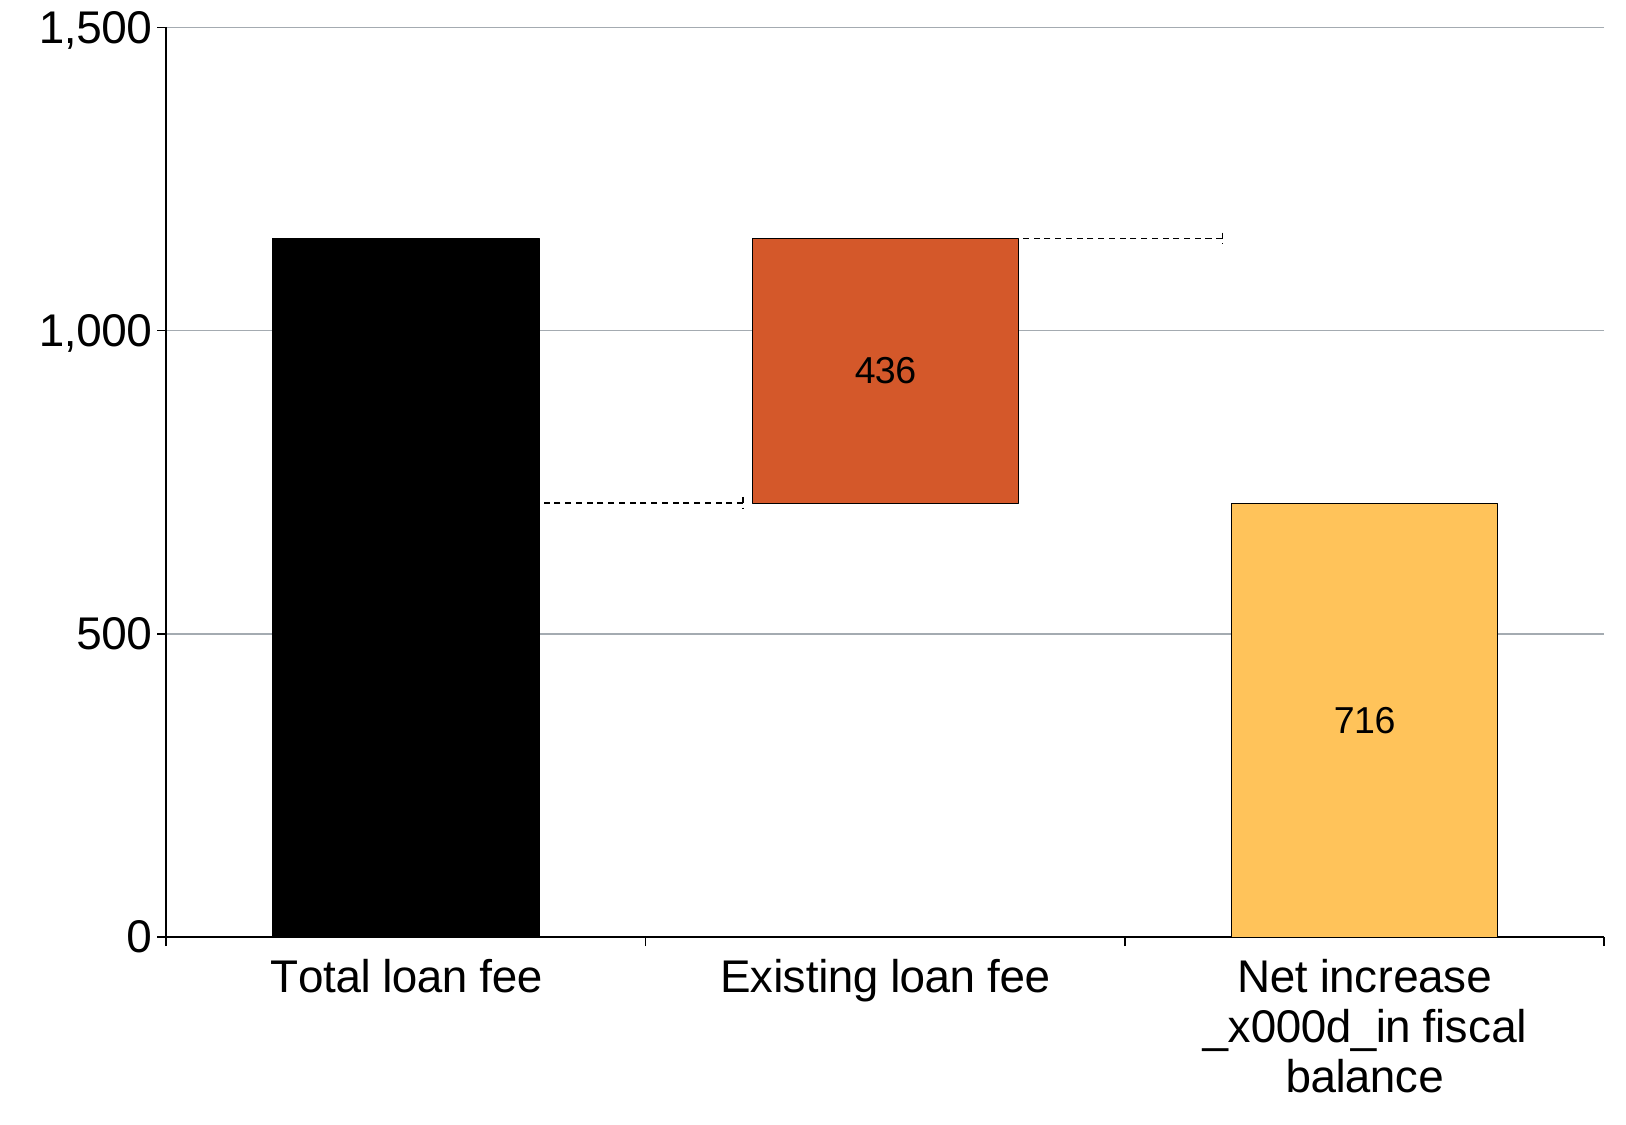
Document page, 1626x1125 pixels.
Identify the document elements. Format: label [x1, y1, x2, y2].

chart [0, 0, 1625, 1125]
